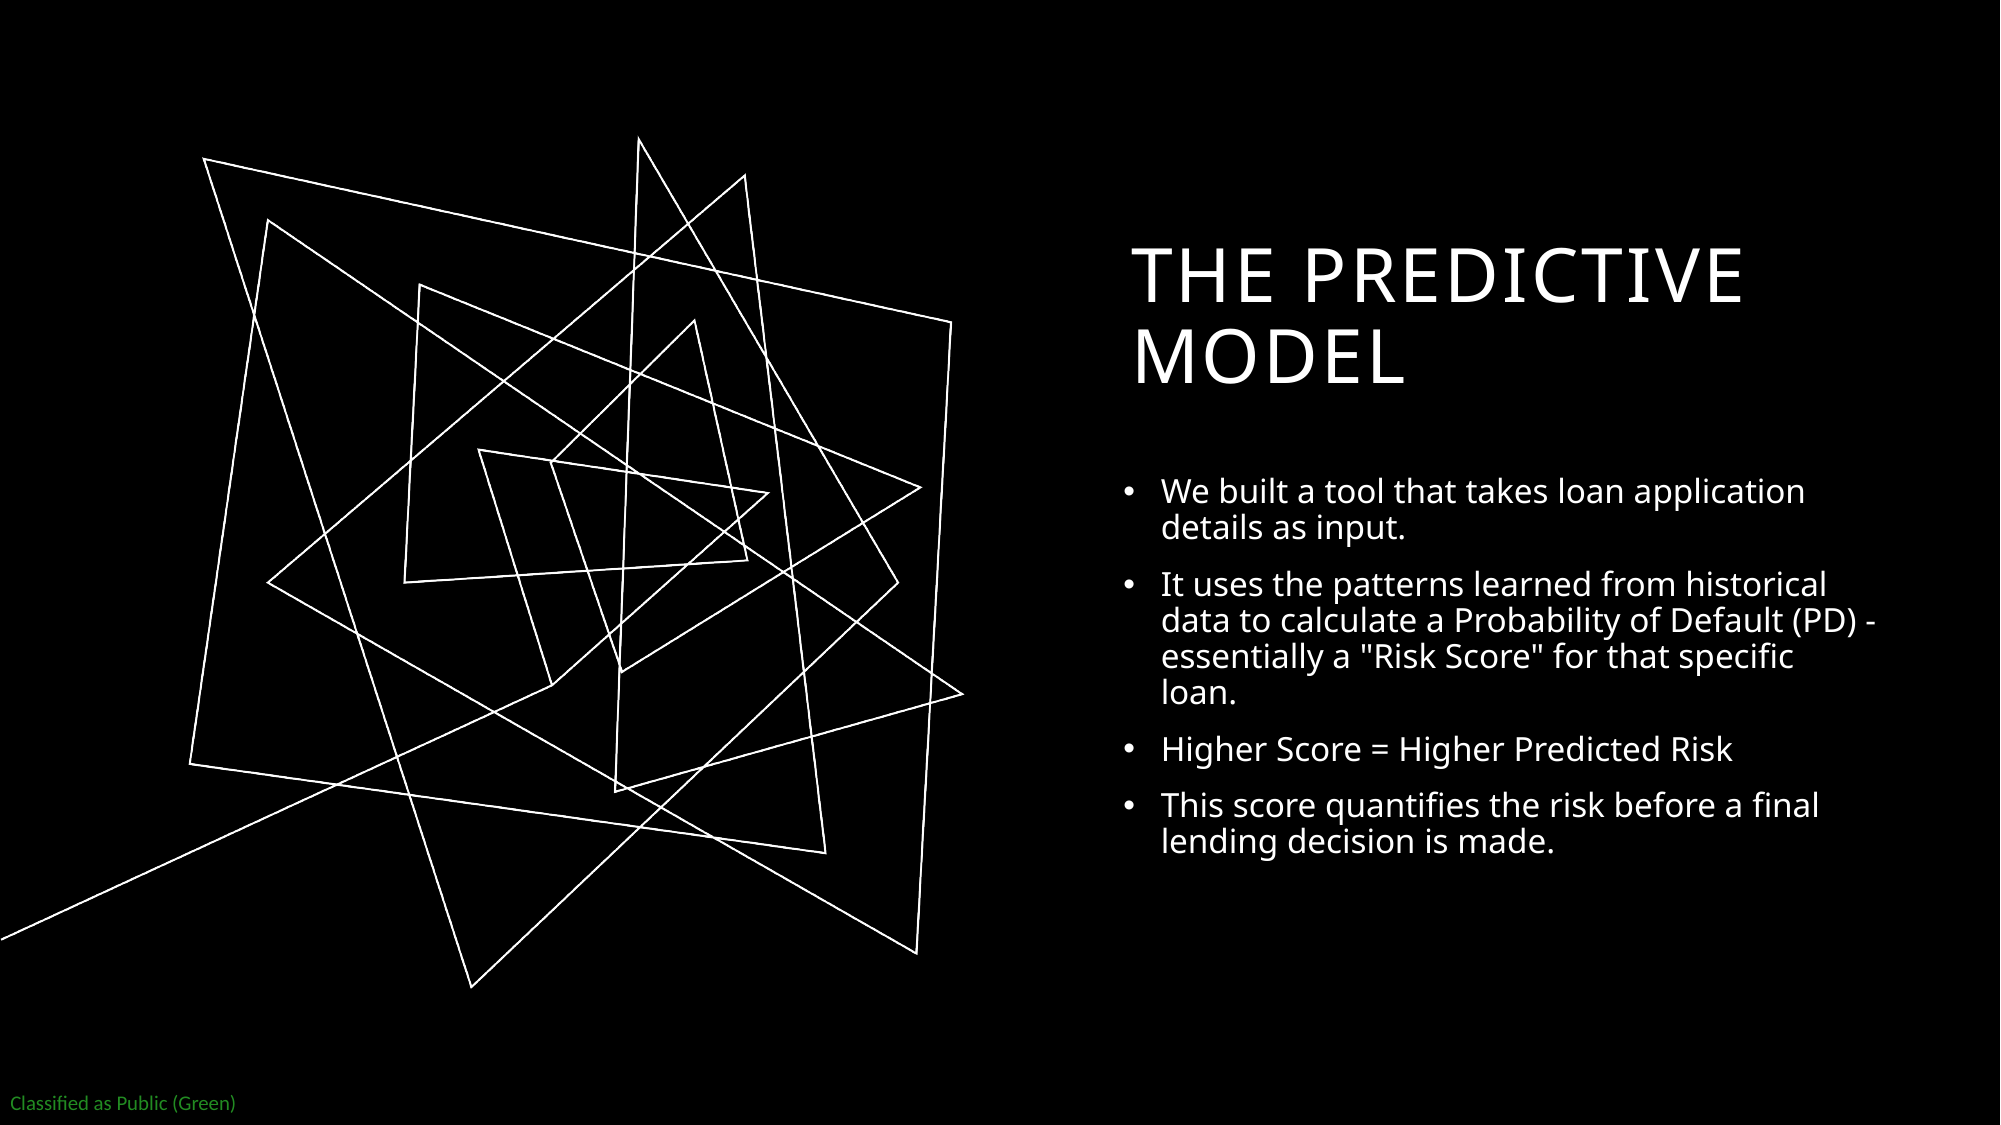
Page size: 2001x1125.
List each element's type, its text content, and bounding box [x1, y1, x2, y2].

text_box We built a tool that takes loan application details as input. It uses the patterns learned from historical data to calculate a Probability of Default (PD) - essentially a "Risk Score" for that specific loan. Higher Score = Higher Predicted Risk This score quantifies the risk before a final lending decision is made. [1108, 467, 1896, 830]
picture [0, 135, 965, 989]
title The Predictive Model [1116, 178, 1802, 460]
